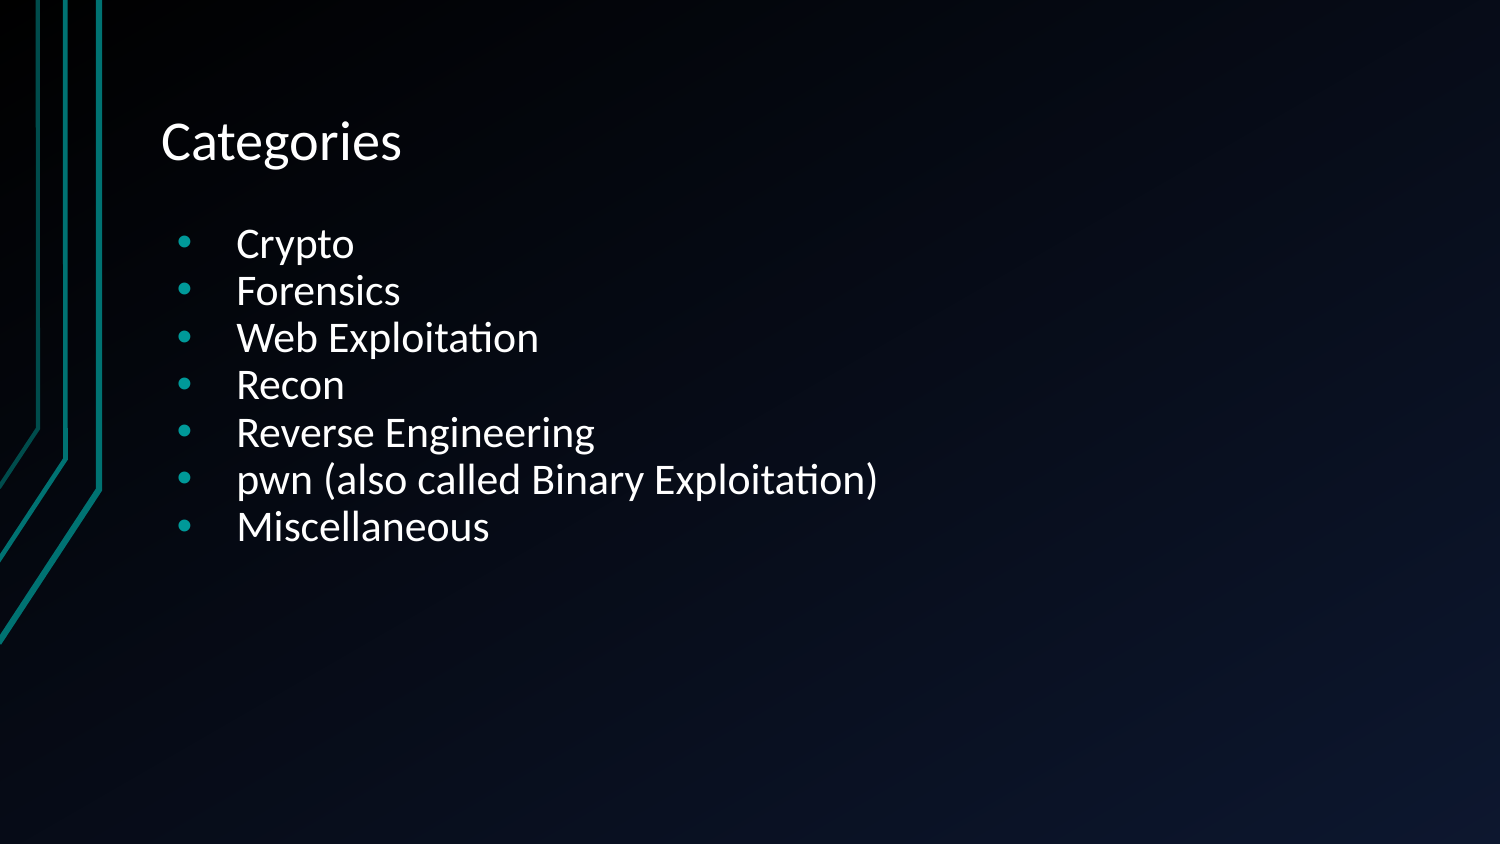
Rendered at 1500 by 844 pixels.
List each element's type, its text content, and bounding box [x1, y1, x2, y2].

title Categories [150, 33, 1425, 185]
list Crypto Forensics Web Exploitation Recon Reverse Engineering pwn (also called Binary Exploitation) Miscellaneous [150, 209, 1425, 759]
